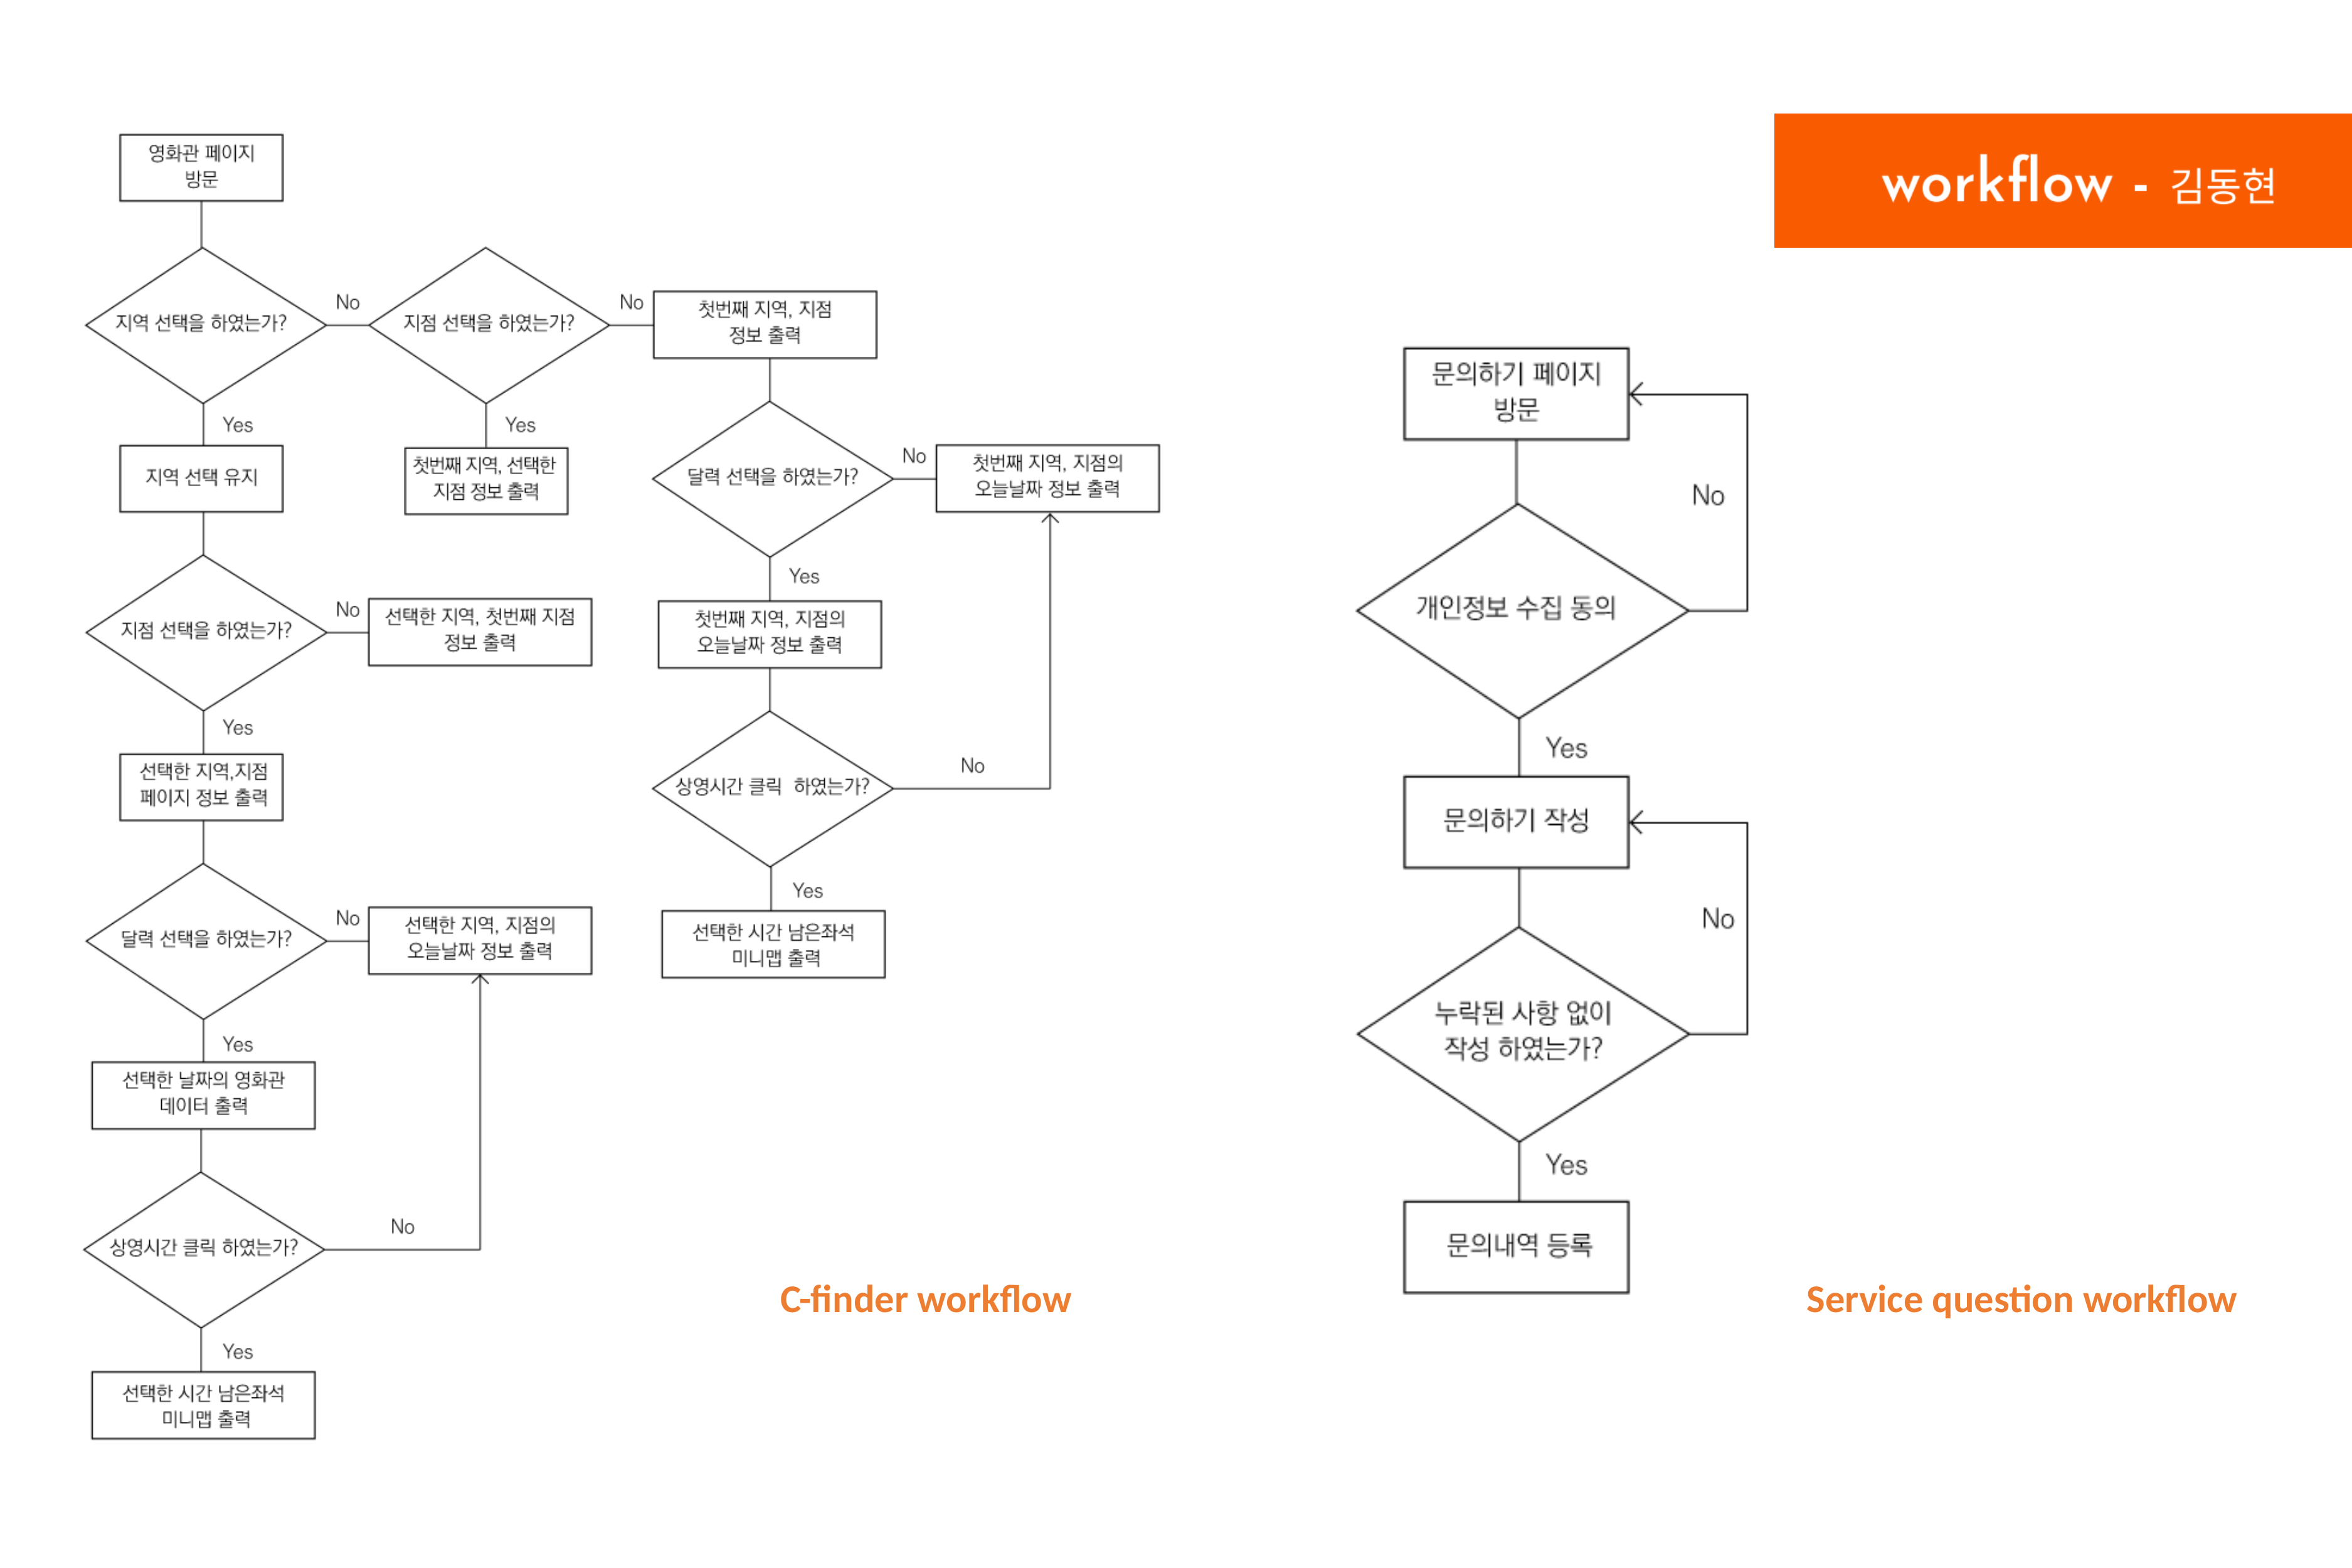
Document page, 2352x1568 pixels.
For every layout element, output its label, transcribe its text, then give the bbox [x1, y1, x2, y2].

picture [53, 72, 1176, 1457]
picture [1308, 337, 1775, 1338]
picture [1774, 114, 2352, 248]
text_box Service question workflow [1798, 1268, 2248, 1325]
